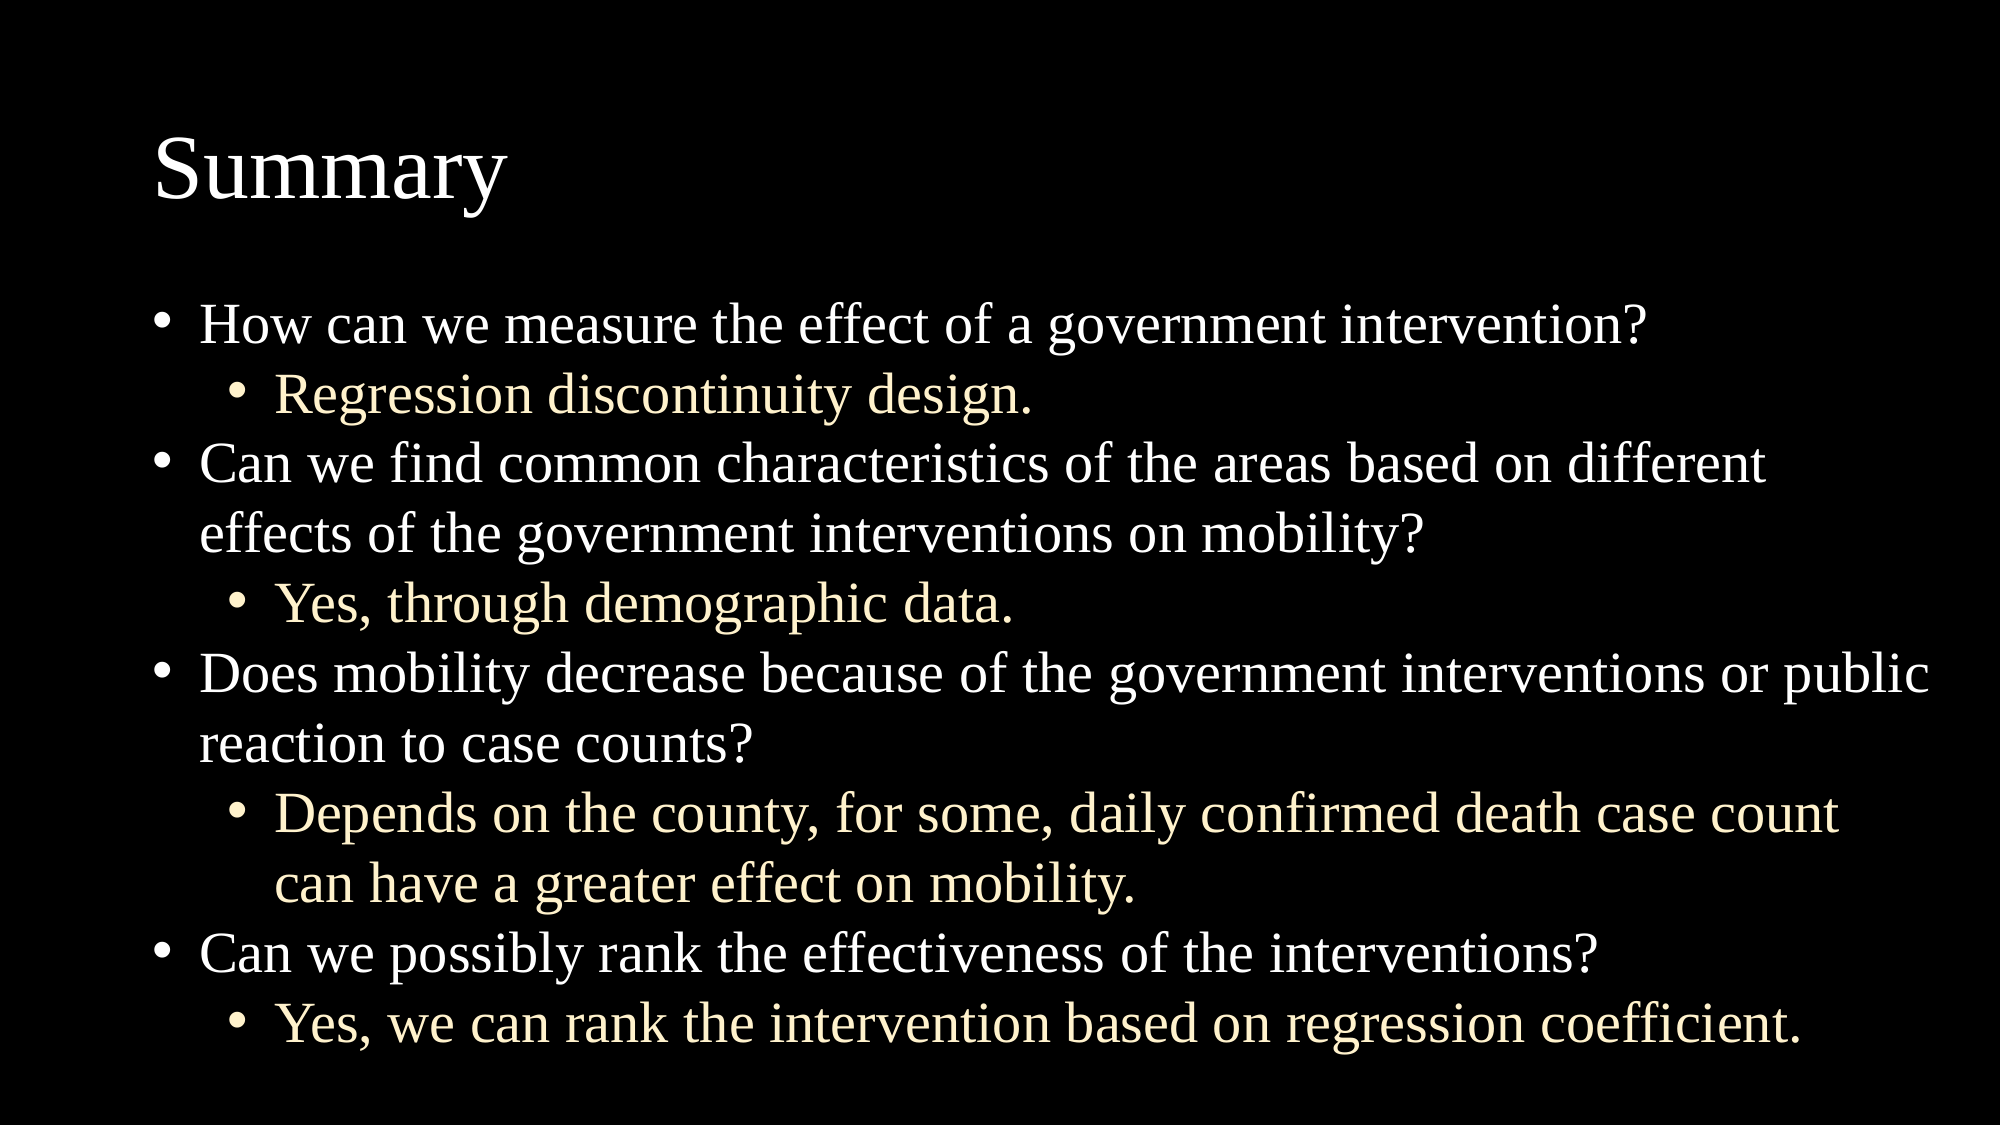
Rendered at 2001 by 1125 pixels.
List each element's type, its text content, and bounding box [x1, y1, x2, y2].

text_box How can we measure the effect of a government intervention? Regression discontinuity design. Can we find common characteristics of the areas based on different effects of the government interventions on mobility? Yes, through demographic data. Does mobility decrease because of the government interventions or public reaction to case counts? Depends on the county, for some, daily confirmed death case count can have a greater effect on mobility. Can we possibly rank the effectiveness of the interventions? Yes, we can rank the intervention based on regression coefficient. [137, 277, 1950, 1062]
title Summary [137, 59, 1863, 277]
